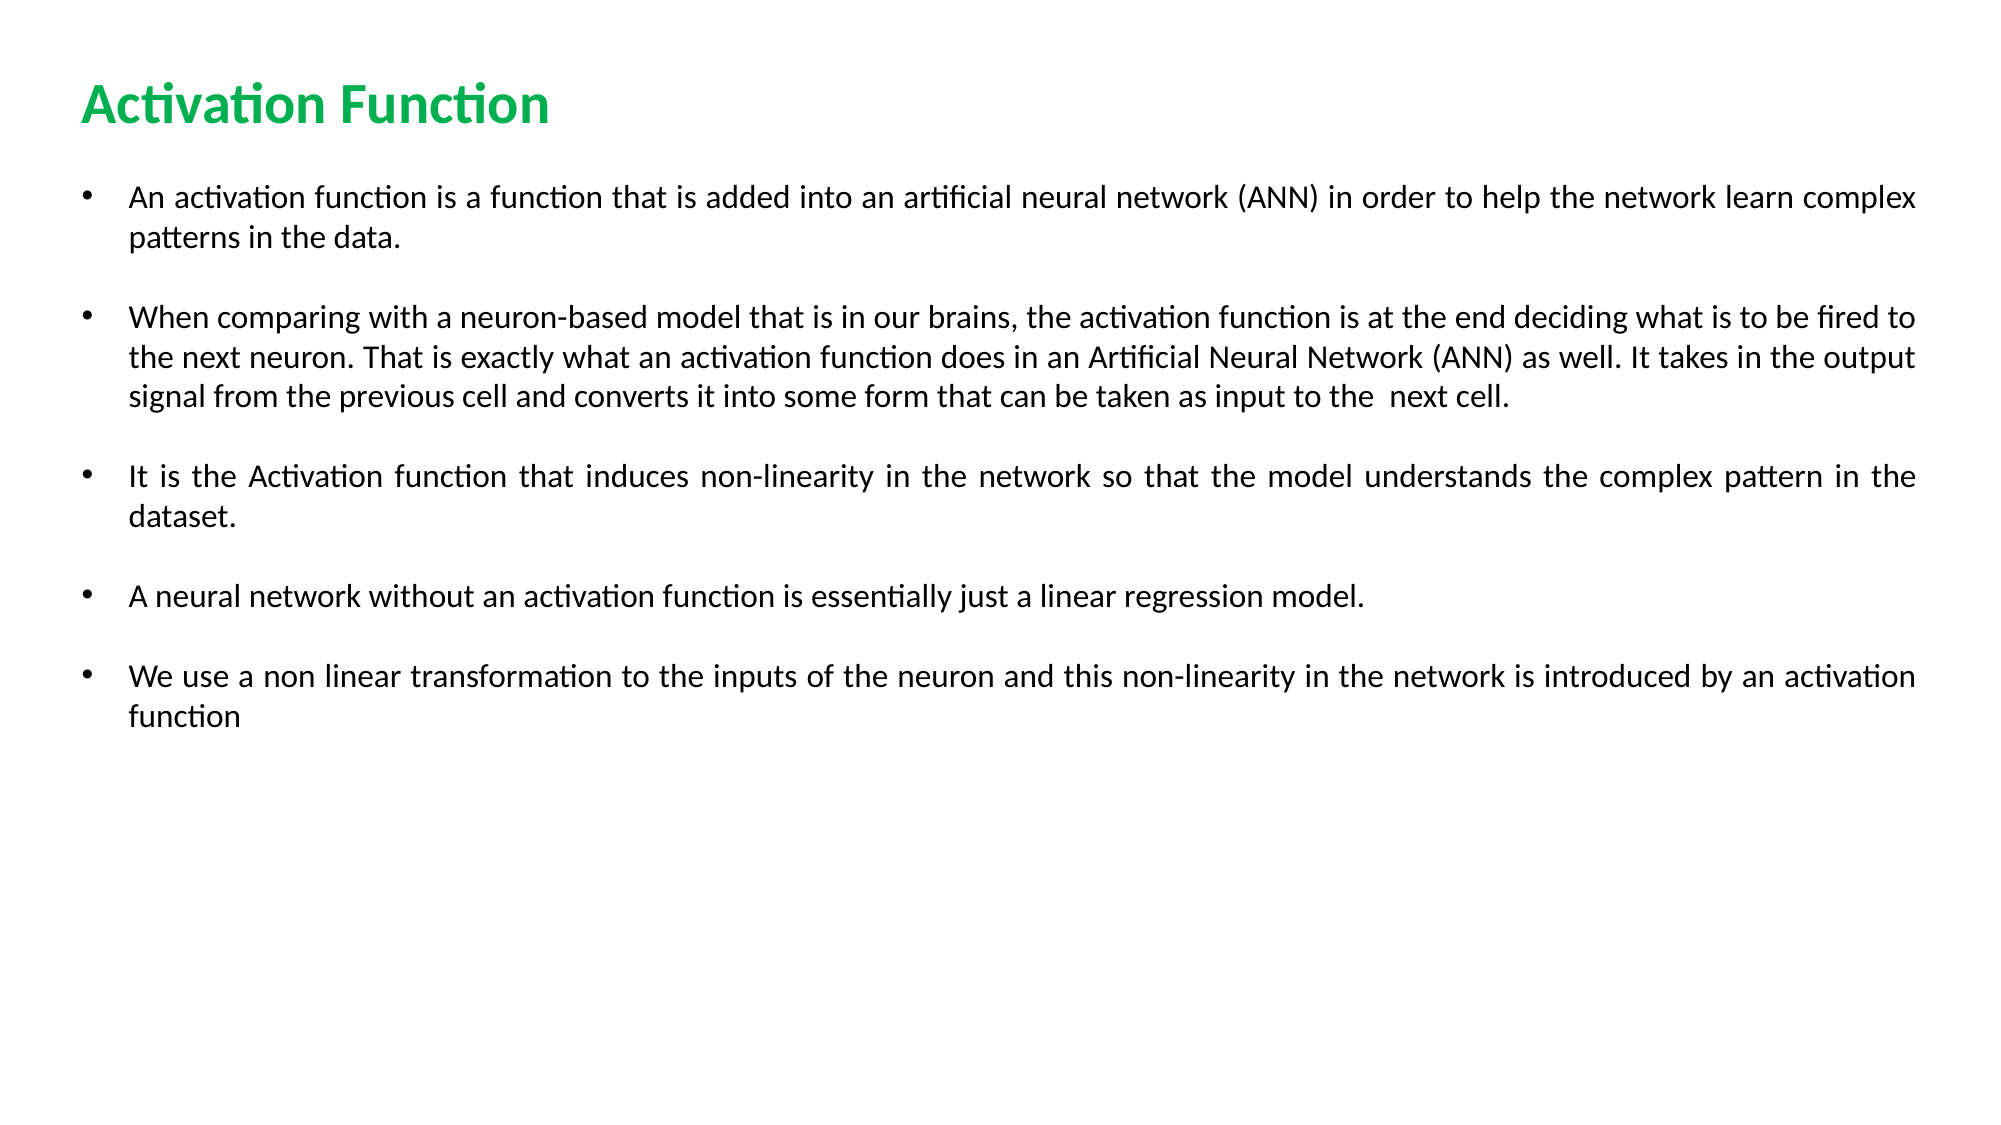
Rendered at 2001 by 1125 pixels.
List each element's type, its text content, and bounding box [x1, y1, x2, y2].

text_box Activation Function An activation function is a function that is added into an artificial neural network (ANN) in order to help the network learn complex patterns in the data. When comparing with a neuron-based model that is in our brains, the activation function is at the end deciding what is to be fired to the next neuron. That is exactly what an activation function does in an Artificial Neural Network (ANN) as well. It takes in the output signal from the previous cell and converts it into some form that can be taken as input to the next cell. It is the Activation function that induces non-linearity in the network so that the model understands the complex pattern in the dataset. A neural network without an activation function is essentially just a linear regression model. We use a non linear transformation to the inputs of the neuron and this non-linearity in the network is introduced by an activation function [66, 57, 1934, 742]
